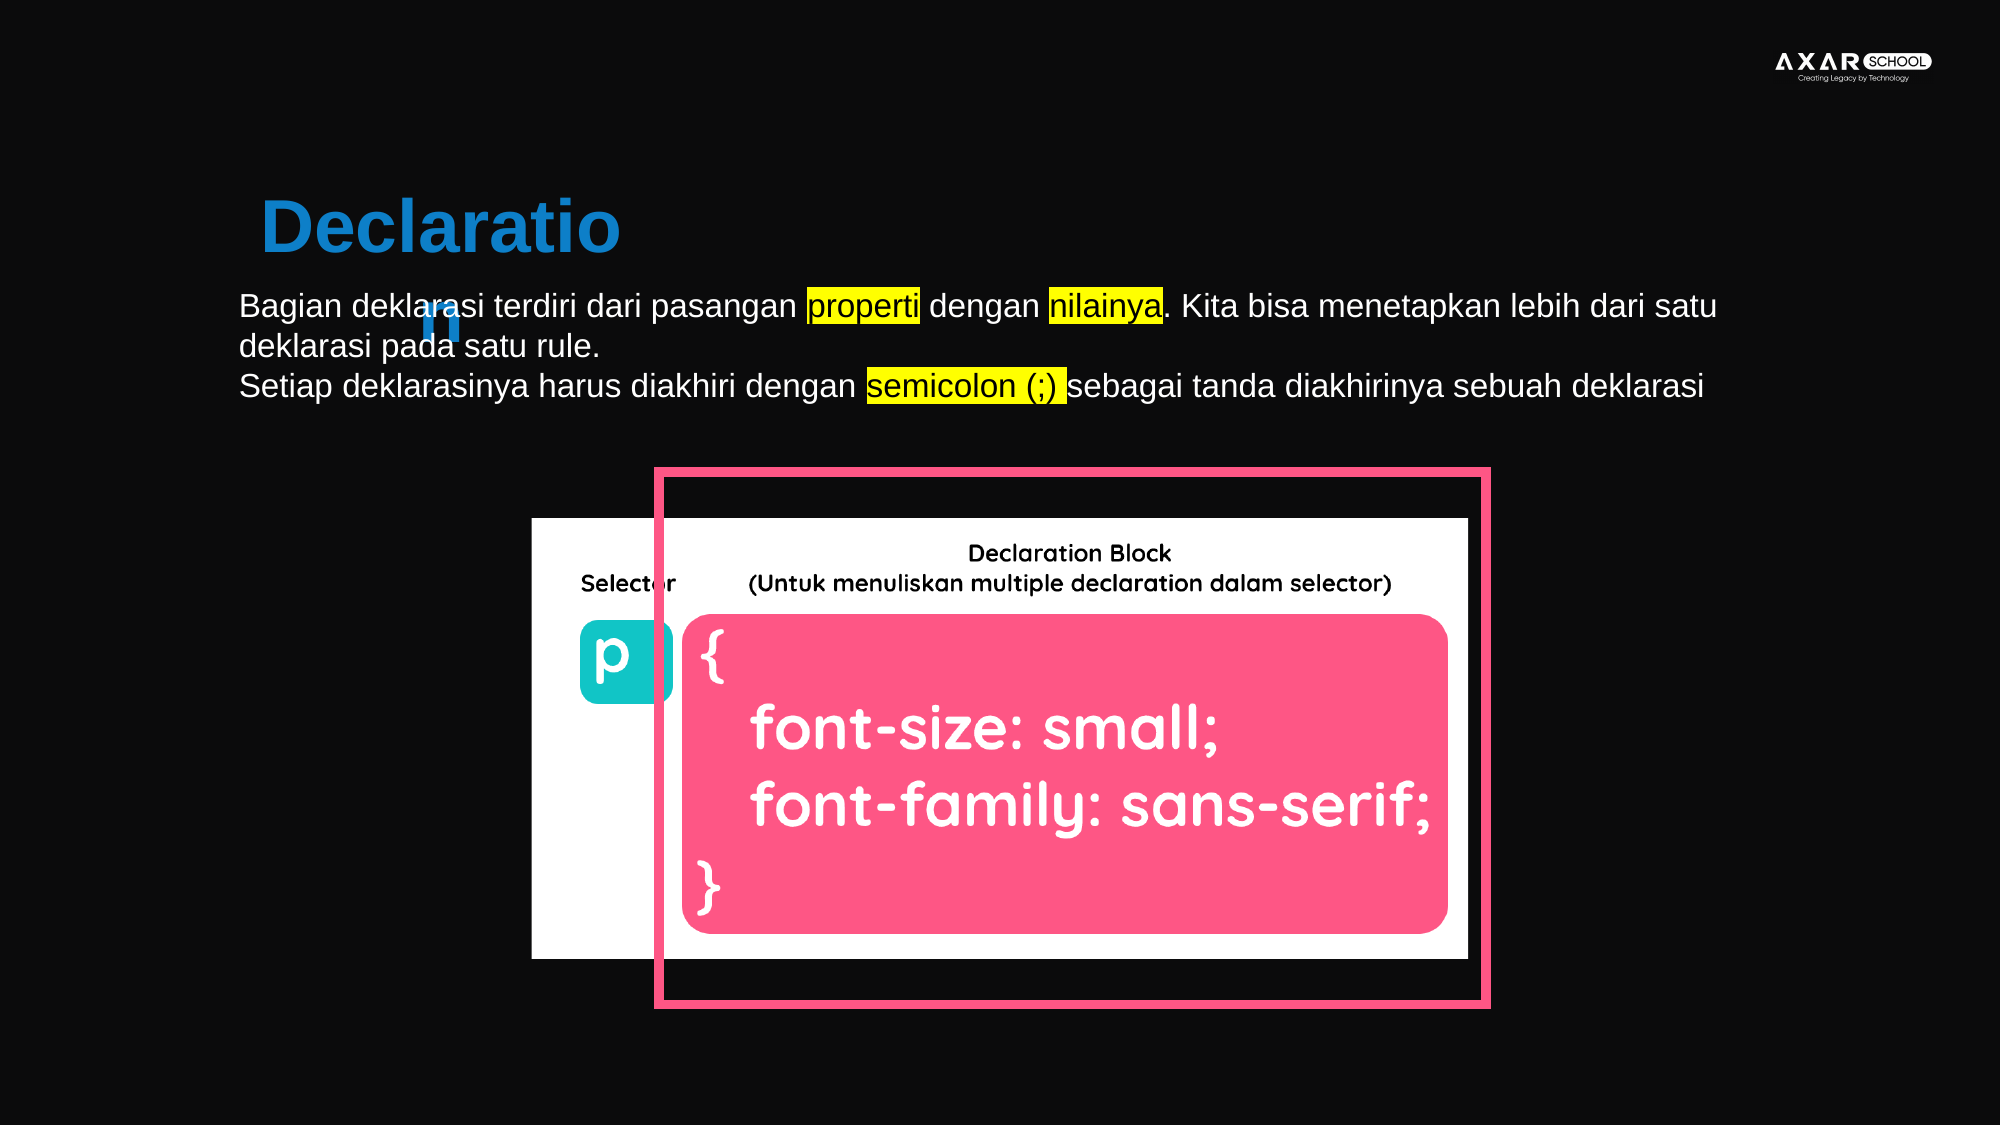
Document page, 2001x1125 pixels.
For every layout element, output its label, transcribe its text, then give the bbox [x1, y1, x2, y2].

text_box [658, 471, 1487, 1005]
picture [1773, 50, 1934, 85]
picture [531, 518, 1469, 960]
text_box Bagian deklarasi terdiri dari pasangan properti dengan nilainya. Kita bisa menetapkan lebih dari satu deklarasi pada satu rule. Setiap deklarasinya harus diakhiri dengan semicolon (;) sebagai tanda diakhirinya sebuah deklarasi [223, 276, 1853, 412]
text_box Declaration [223, 170, 659, 276]
